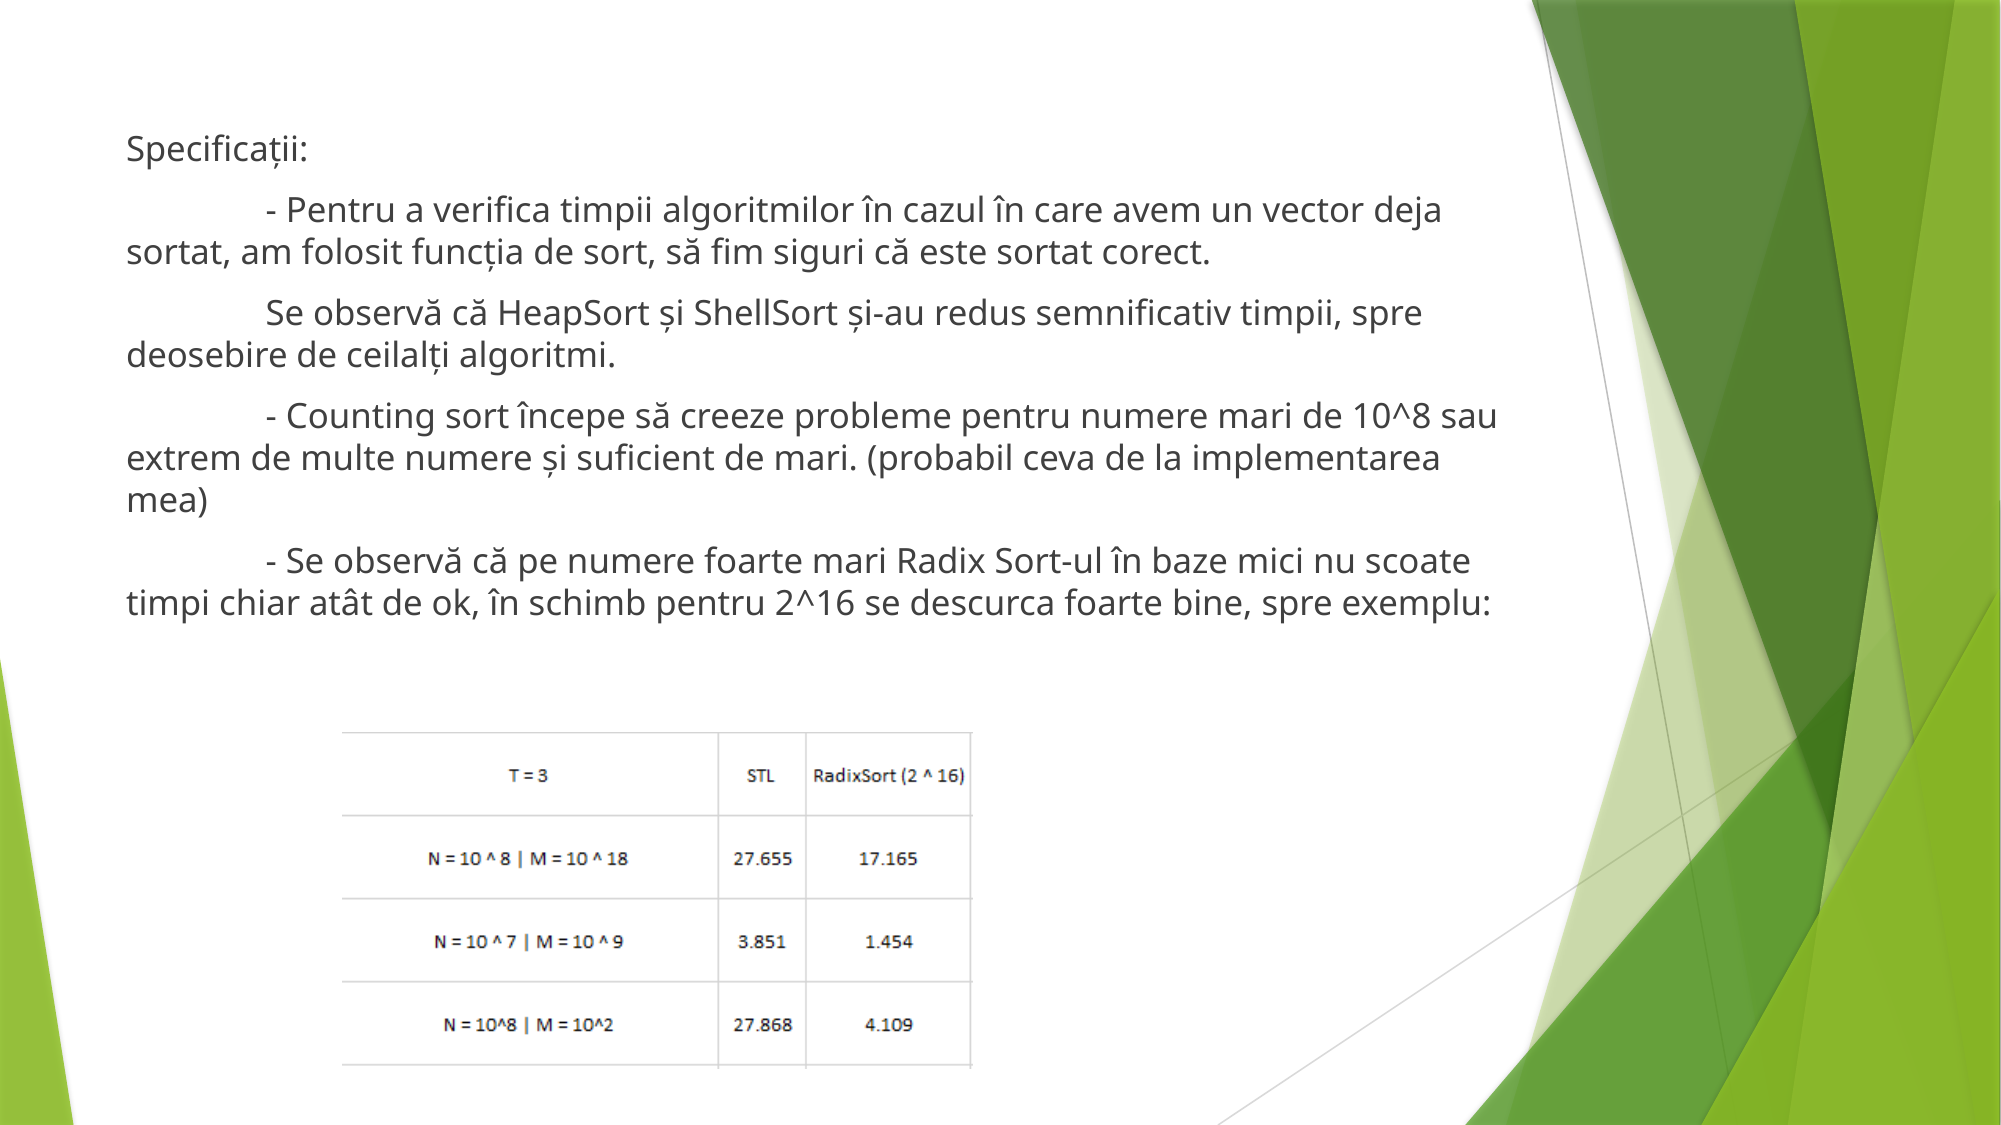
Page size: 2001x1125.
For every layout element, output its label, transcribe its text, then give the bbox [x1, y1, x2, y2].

list Specificații: - Pentru a verifica timpii algoritmilor în cazul în care avem un vector deja sortat, am folosit funcția de sort, să fim siguri că este sortat corect. Se observă că HeapSort și ShellSort și-au redus semnificativ timpii, spre deosebire de ceilalți algoritmi. - Counting sort începe să creeze probleme pentru numere mari de 10^8 sau extrem de multe numere și suficient de mari. (probabil ceva de la implementarea mea) - Se observă că pe numere foarte mari Radix Sort-ul în baze mici nu scoate timpi chiar atât de ok, în schimb pentru 2^16 se descurca foarte bine, spre exemplu: [111, 118, 1522, 756]
picture [341, 732, 973, 1070]
